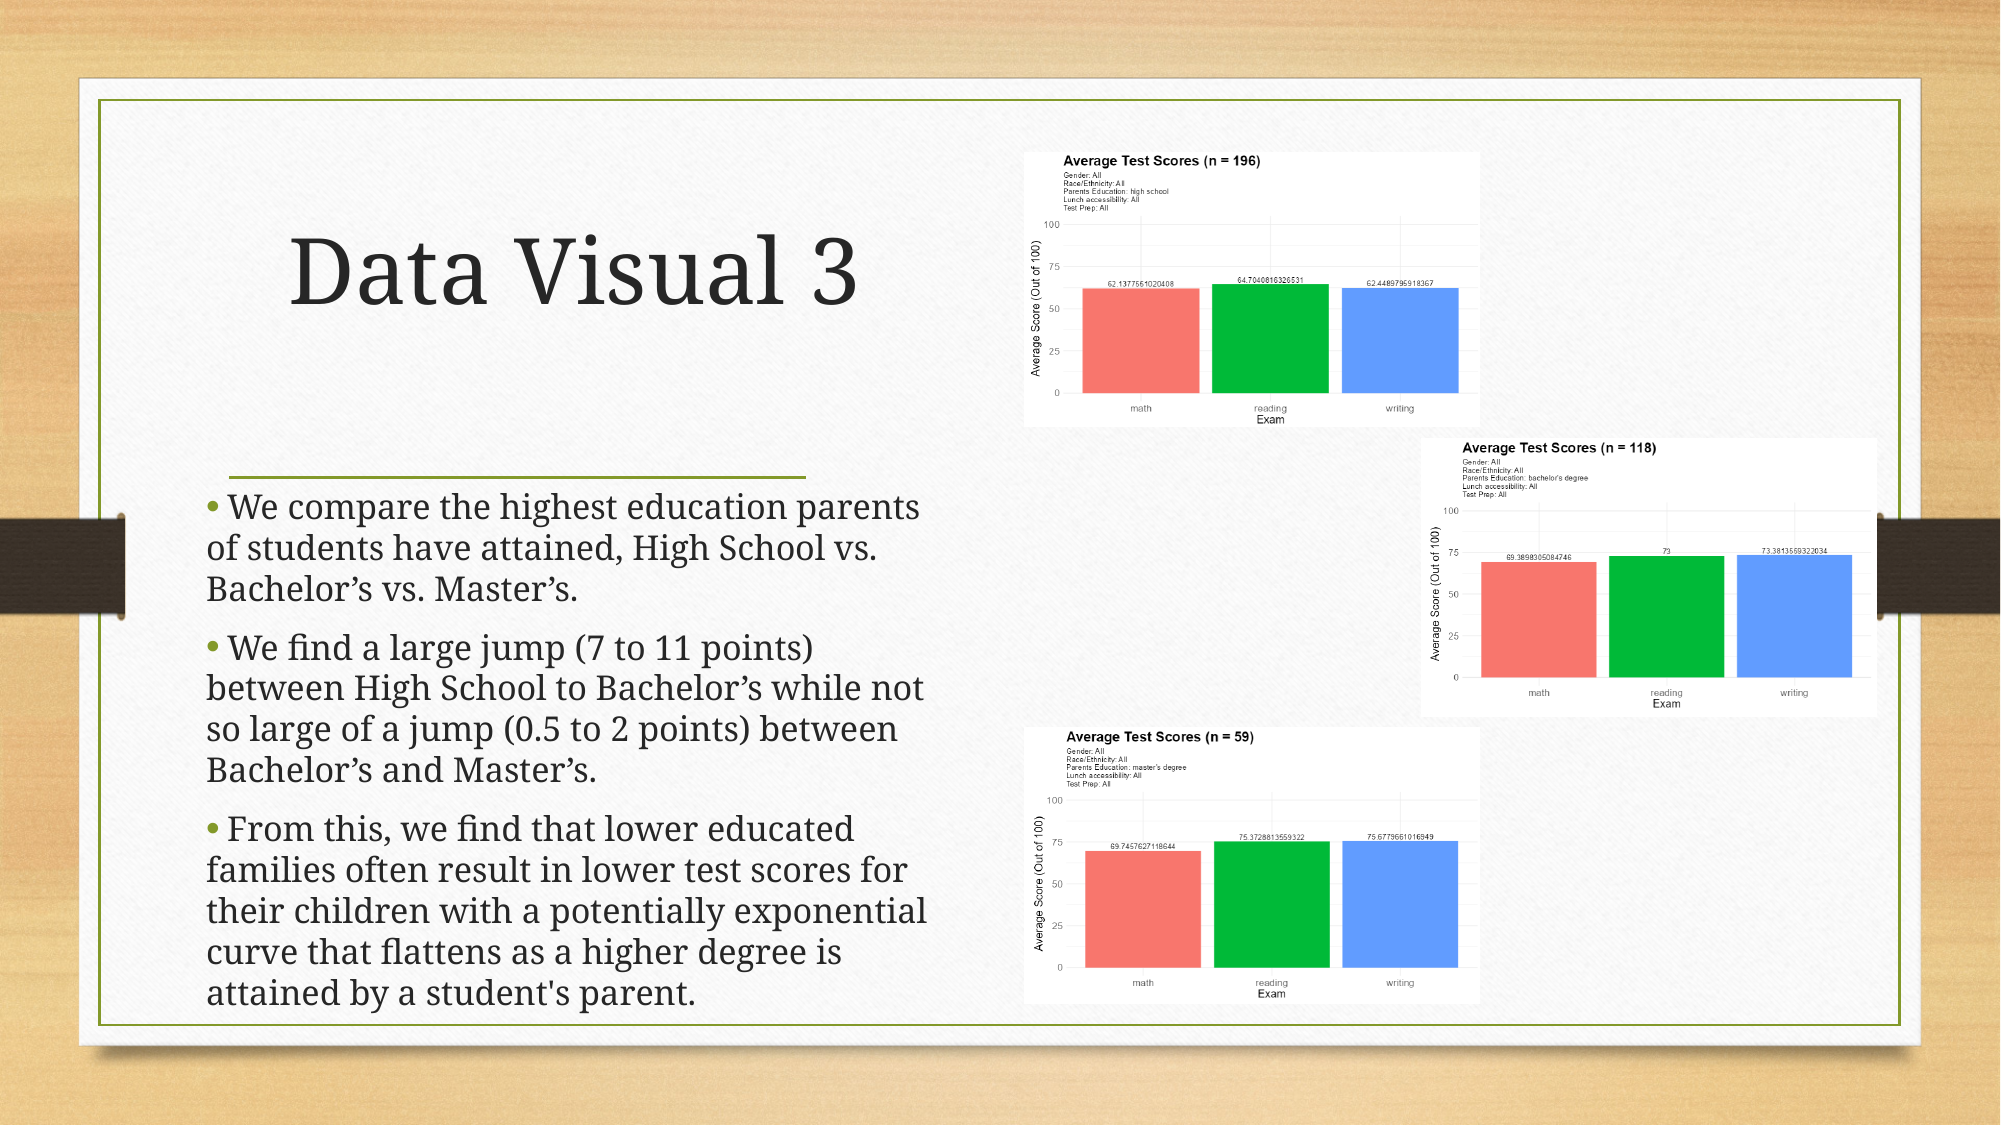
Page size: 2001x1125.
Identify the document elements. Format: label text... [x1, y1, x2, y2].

list We compare the highest education parents of students have attained, High School vs. Bachelor’s vs. Master’s. We find a large jump (7 to 11 points) between High School to Bachelor’s while not so large of a jump (0.5 to 2 points) between Bachelor’s and Master’s. From this, we find that lower educated families often result in lower test scores for their children with a potentially exponential curve that flattens as a higher degree is attained by a student's parent. [190, 477, 958, 1023]
picture [0, 0, 2001, 1125]
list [1024, 151, 1480, 428]
title Data Visual 3 [192, 161, 958, 375]
